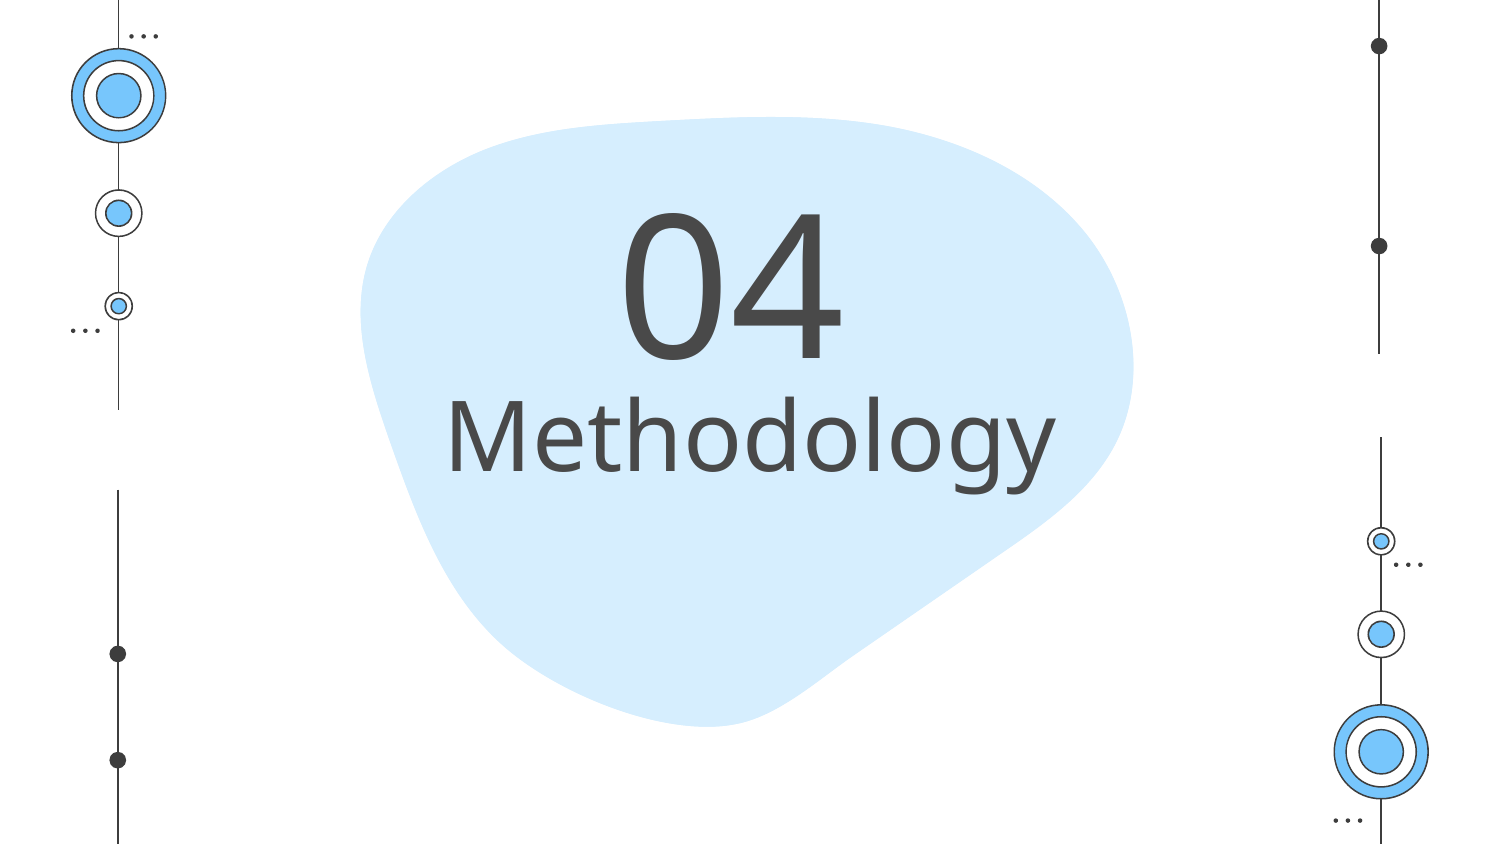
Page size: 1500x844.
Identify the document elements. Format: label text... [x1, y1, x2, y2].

title Methodology [423, 365, 1077, 498]
title 04 [487, 190, 975, 366]
